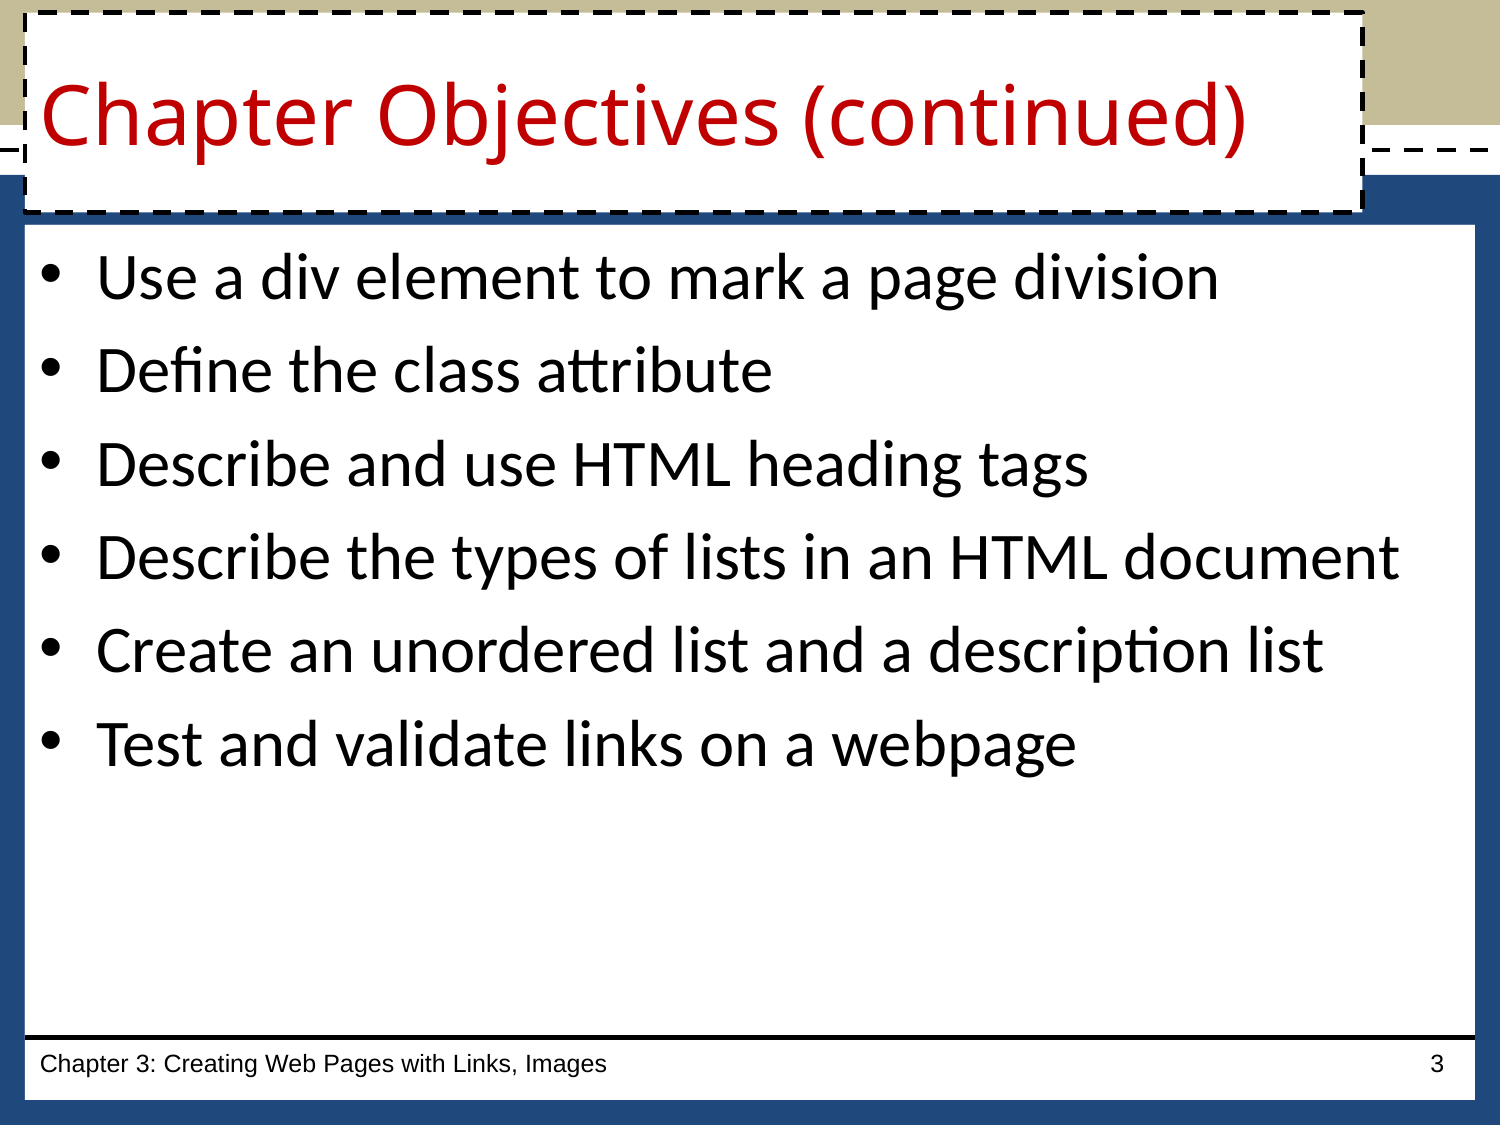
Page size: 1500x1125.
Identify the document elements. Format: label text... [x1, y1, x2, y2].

slide_number 3 [1400, 1040, 1475, 1100]
footer Chapter 3: Creating Web Pages with Links, Images [24, 1040, 1400, 1100]
title Chapter Objectives (continued) [23, 10, 1365, 215]
list Use a div element to mark a page division Define the class attribute Describe and use HTML heading tags Describe the types of lists in an HTML document Create an unordered list and a description list Test and validate links on a webpage [24, 224, 1475, 1024]
